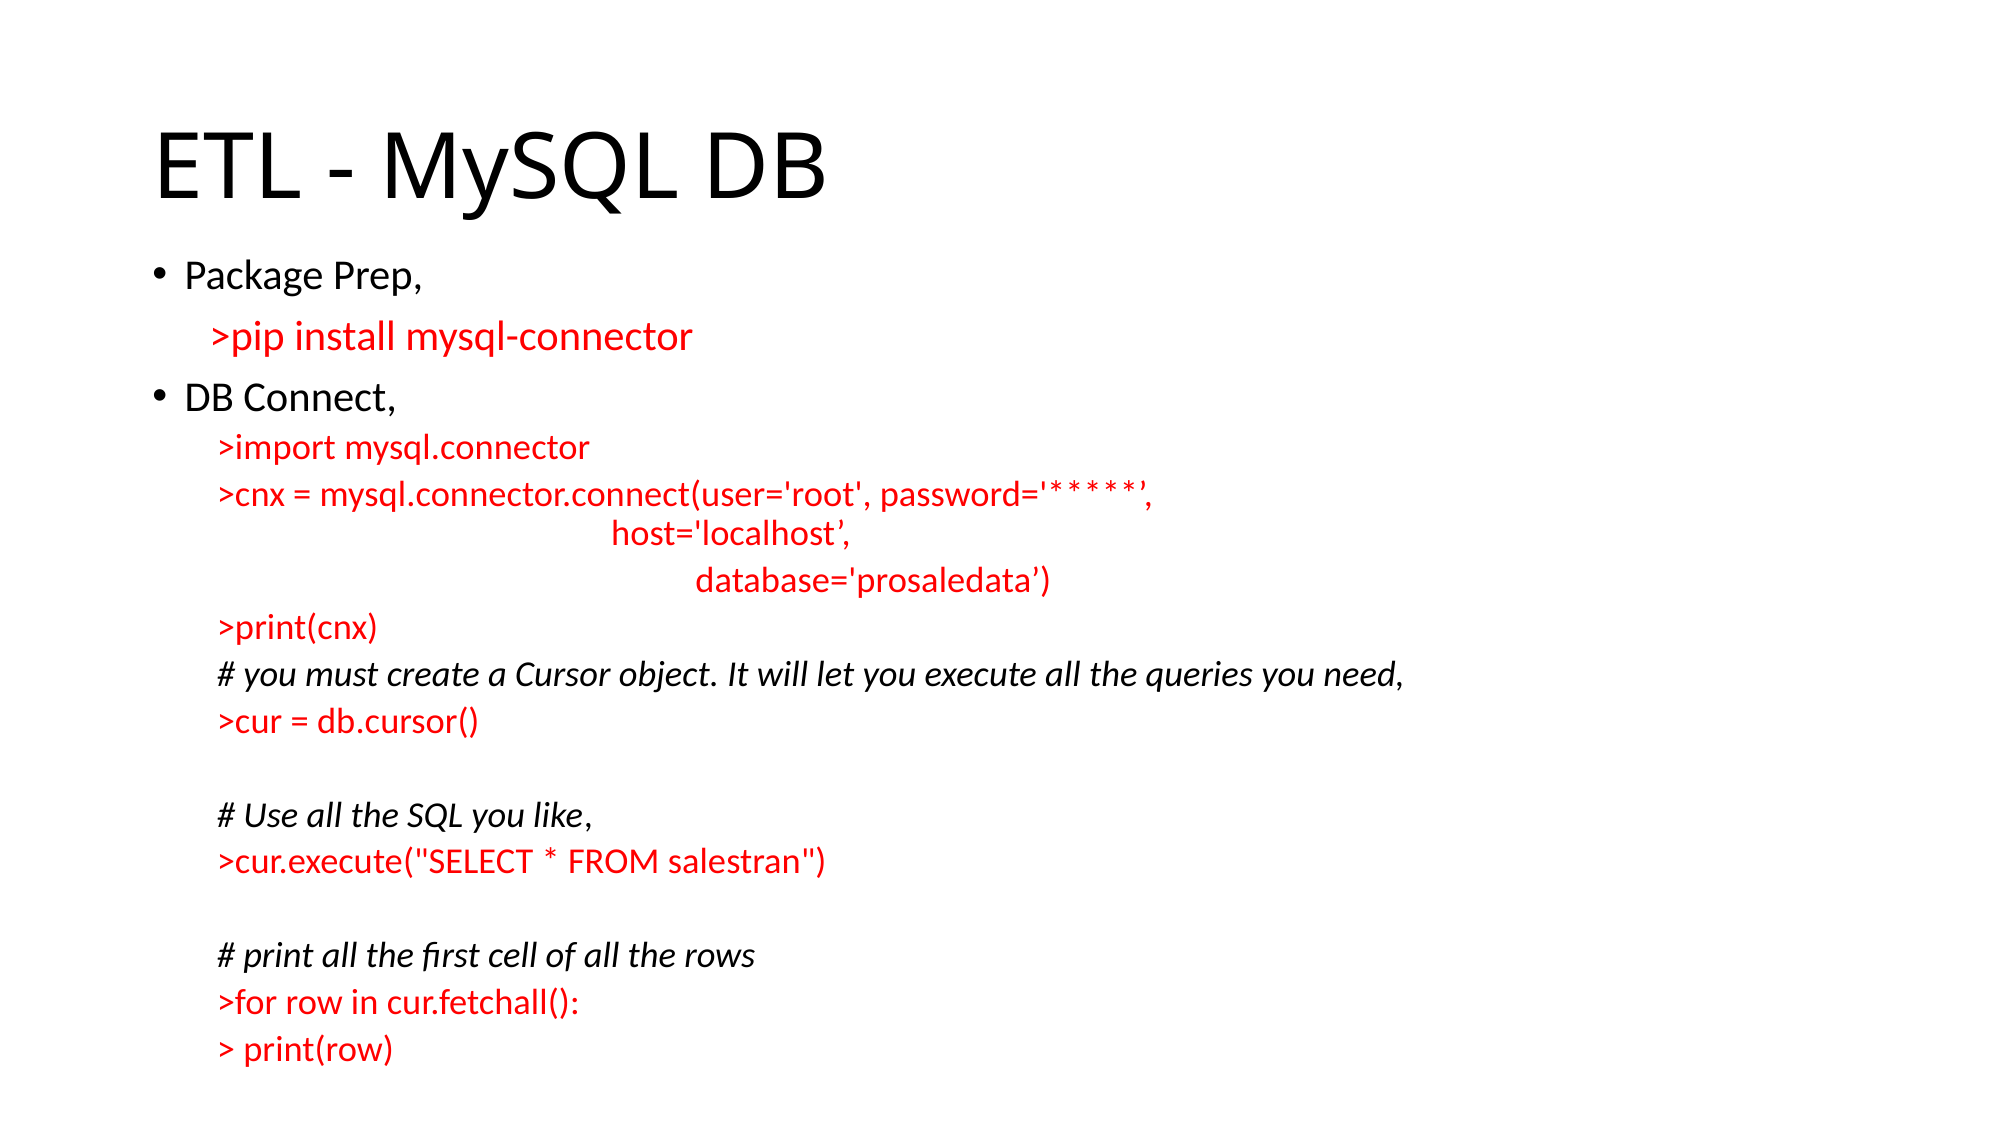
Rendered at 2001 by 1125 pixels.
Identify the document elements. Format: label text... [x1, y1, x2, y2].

list Package Prep, >pip install mysql-connector DB Connect, >import mysql.connector >cnx = mysql.connector.connect(user='root', password='*****’, host='localhost’, database='prosaledata’) >print(cnx) # you must create a Cursor object. It will let you execute all the queries you need, >cur = db.cursor() # Use all the SQL you like, >cur.execute("SELECT * FROM salestran") # print all the first cell of all the rows >for row in cur.fetchall(): > print(row) [137, 245, 1863, 1087]
title ETL - MySQL DB [137, 59, 1863, 245]
